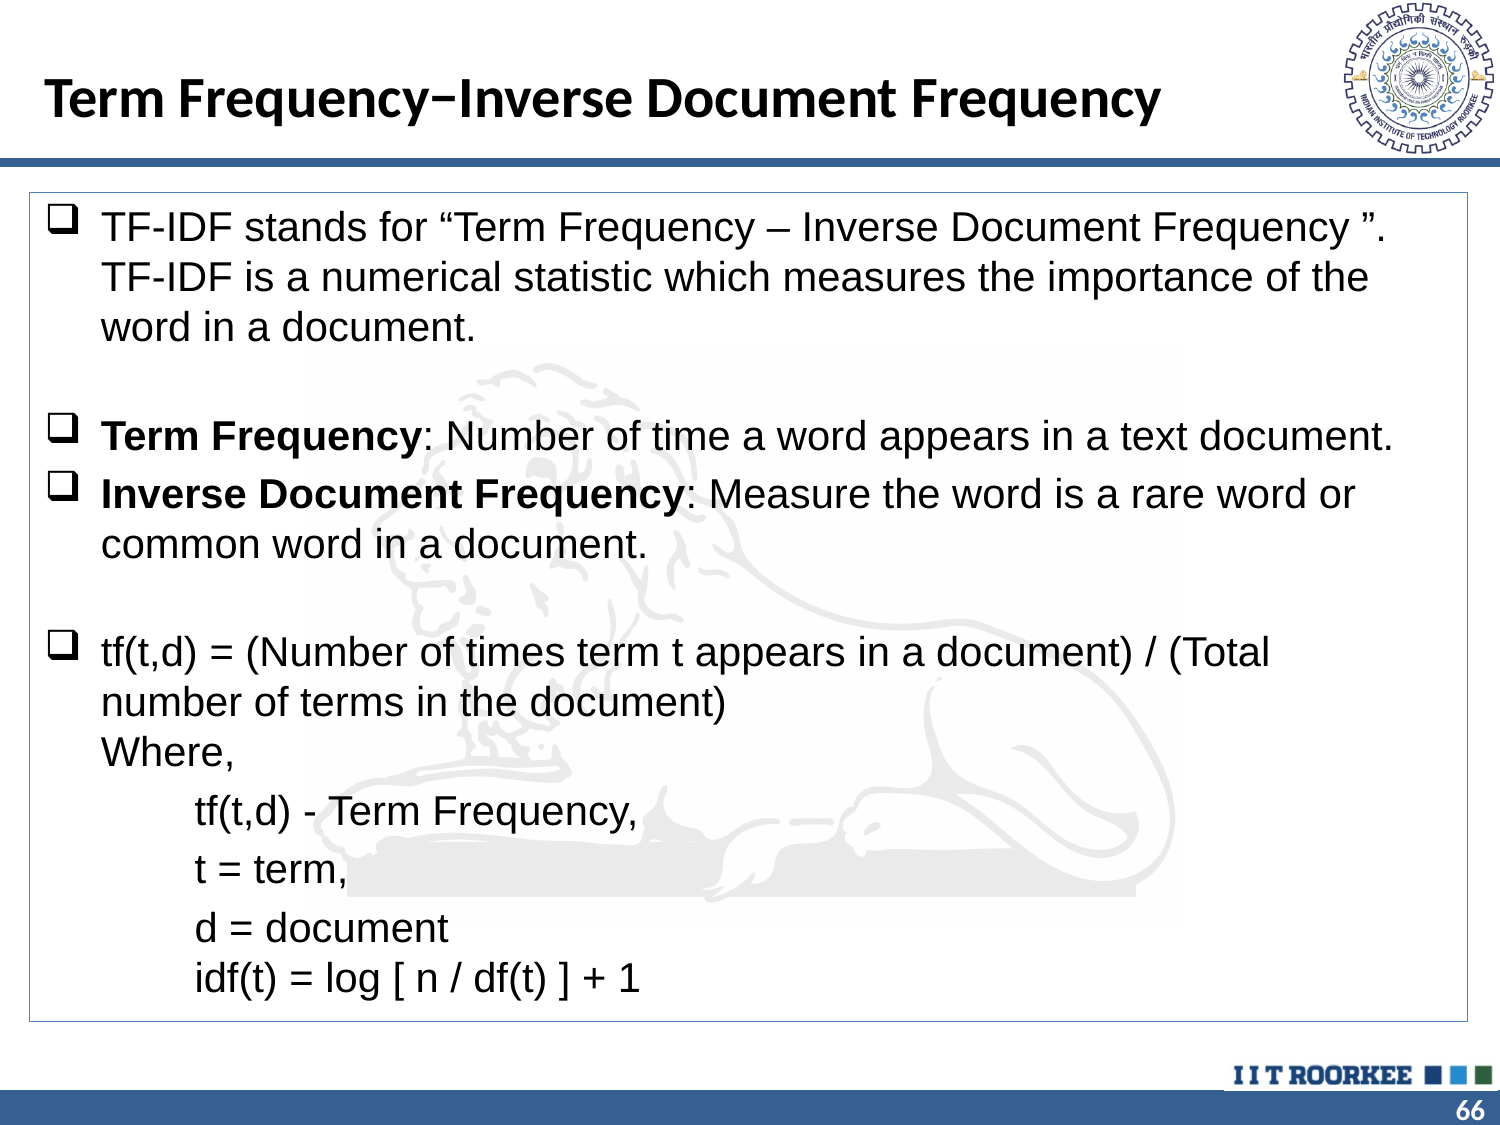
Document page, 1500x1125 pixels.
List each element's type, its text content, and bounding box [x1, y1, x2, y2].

title Term Frequency−Inverse Document Frequency [29, 33, 1268, 156]
list TF-IDF stands for “Term Frequency – Inverse Document Frequency ”. TF-IDF is a numerical statistic which measures the importance of the word in a document. Term Frequency: Number of time a word appears in a text document. Inverse Document Frequency: Measure the word is a rare word or common word in a document. tf(t,d) = (Number of times term t appears in a document) / (Total number of terms in the document) Where, tf(t,d) - Term Frequency, t = term, d = document idf(t) = log [ n / df(t) ] + 1 [29, 192, 1468, 1022]
picture [1339, 0, 1500, 158]
picture [1224, 1057, 1498, 1091]
